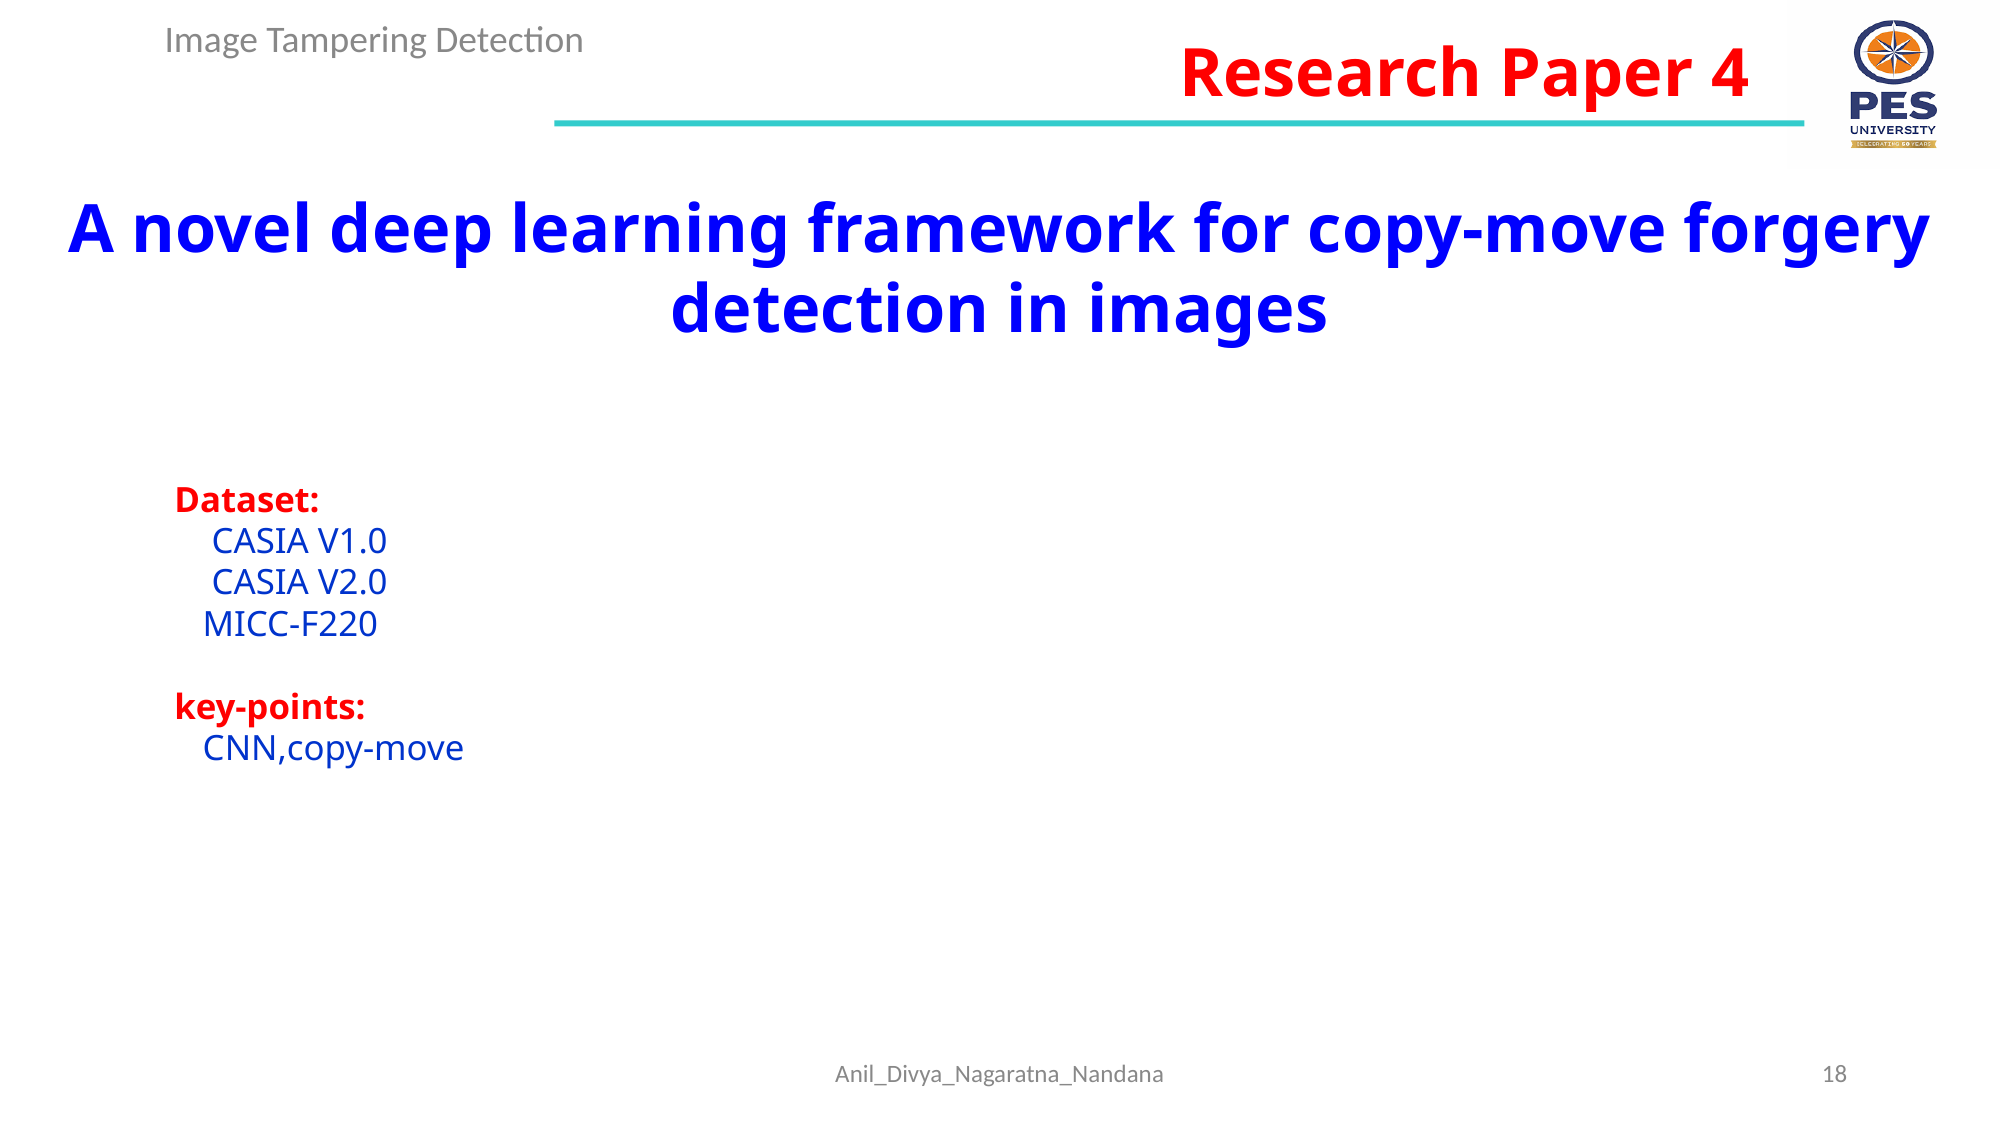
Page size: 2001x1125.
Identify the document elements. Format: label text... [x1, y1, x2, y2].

slide_number 18 [1412, 1042, 1863, 1103]
text_box [554, 120, 1782, 127]
footer Anil_Divya_Nagaratna_Nandana [662, 1042, 1338, 1103]
text_box Research Paper 4 [1164, 14, 1782, 120]
list Dataset: CASIA V1.0 CASIA V2.0 MICC-F220 key-points: CNN,copy-move [159, 428, 1885, 782]
text_box Image Tampering Detection [0, 0, 750, 75]
picture [1787, 0, 2000, 169]
text_box A novel deep learning framework for copy-move forgery detection in images [51, 171, 1949, 362]
